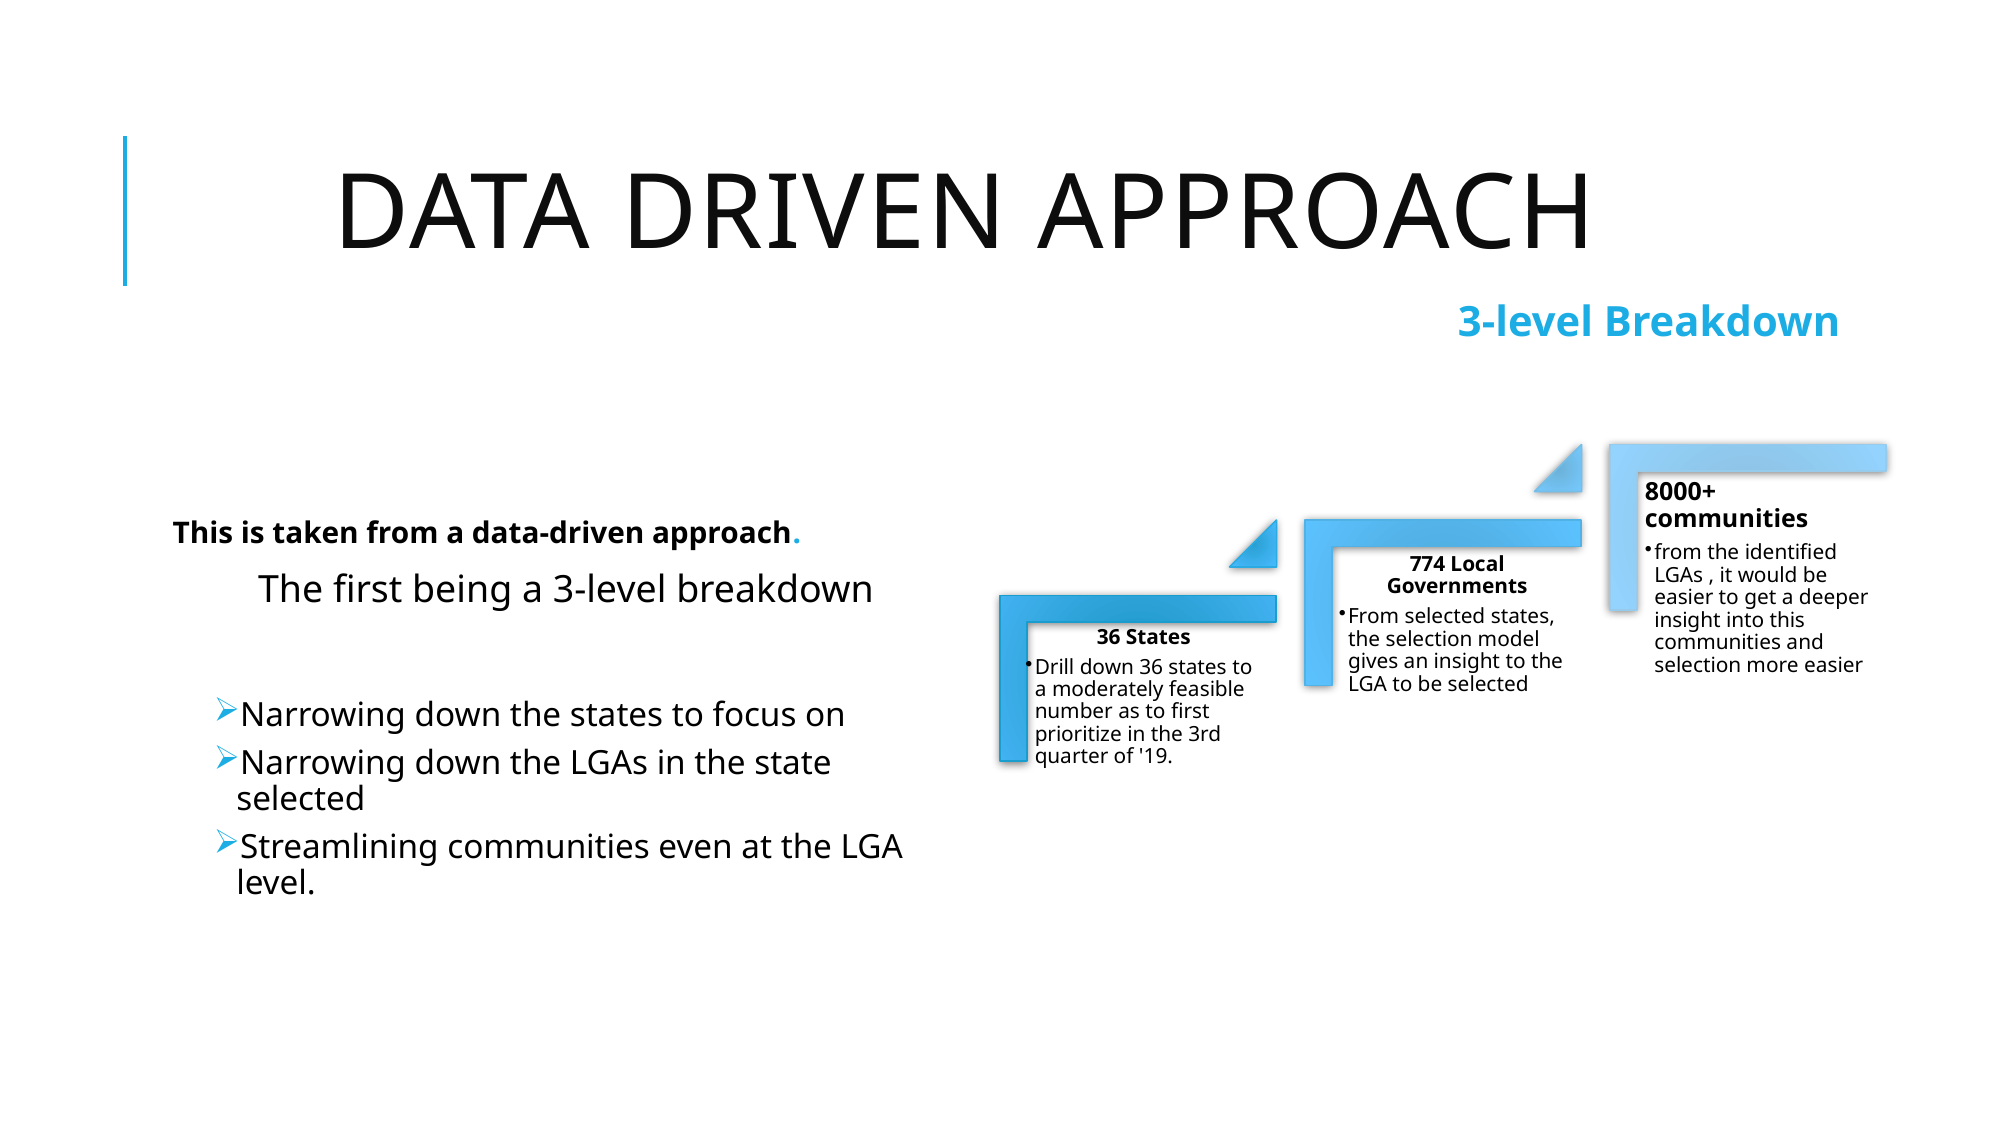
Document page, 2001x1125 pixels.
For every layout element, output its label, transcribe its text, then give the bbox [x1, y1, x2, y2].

title Data Driven Approach [168, 96, 1763, 342]
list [999, 363, 1888, 896]
list This is taken from a data-driven approach. [150, 474, 983, 558]
list The first being a 3-level breakdown Narrowing down the states to focus on Narrowing down the LGAs in the state selected Streamlining communities even at the LGA level. [185, 562, 948, 1038]
list 3-level Breakdown [999, 281, 1864, 360]
